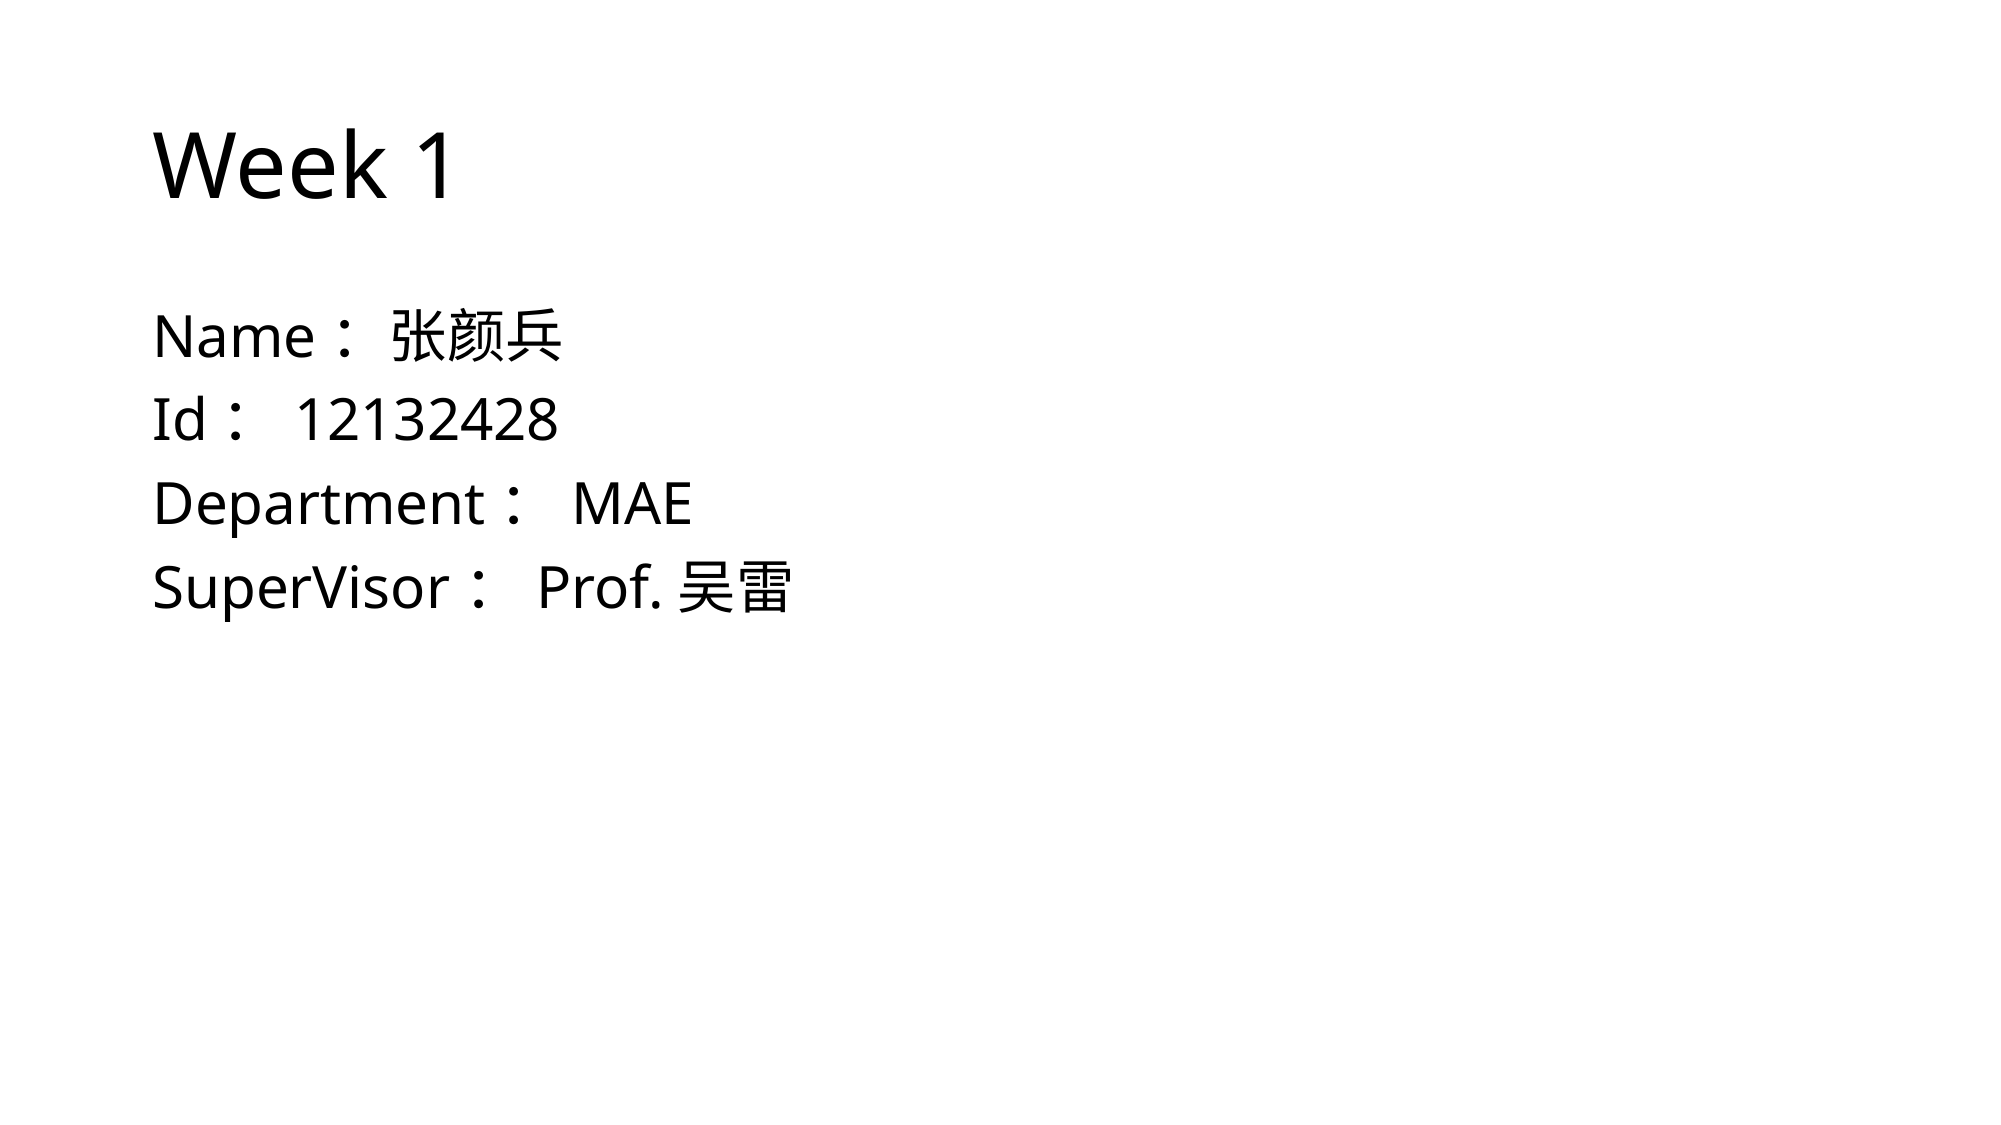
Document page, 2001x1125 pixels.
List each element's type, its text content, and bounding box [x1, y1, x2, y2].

list Name：张颜兵 Id：12132428 Department：MAE SuperVisor：Prof.吴雷 [137, 299, 1863, 1014]
title Week 1 [137, 59, 1863, 278]
